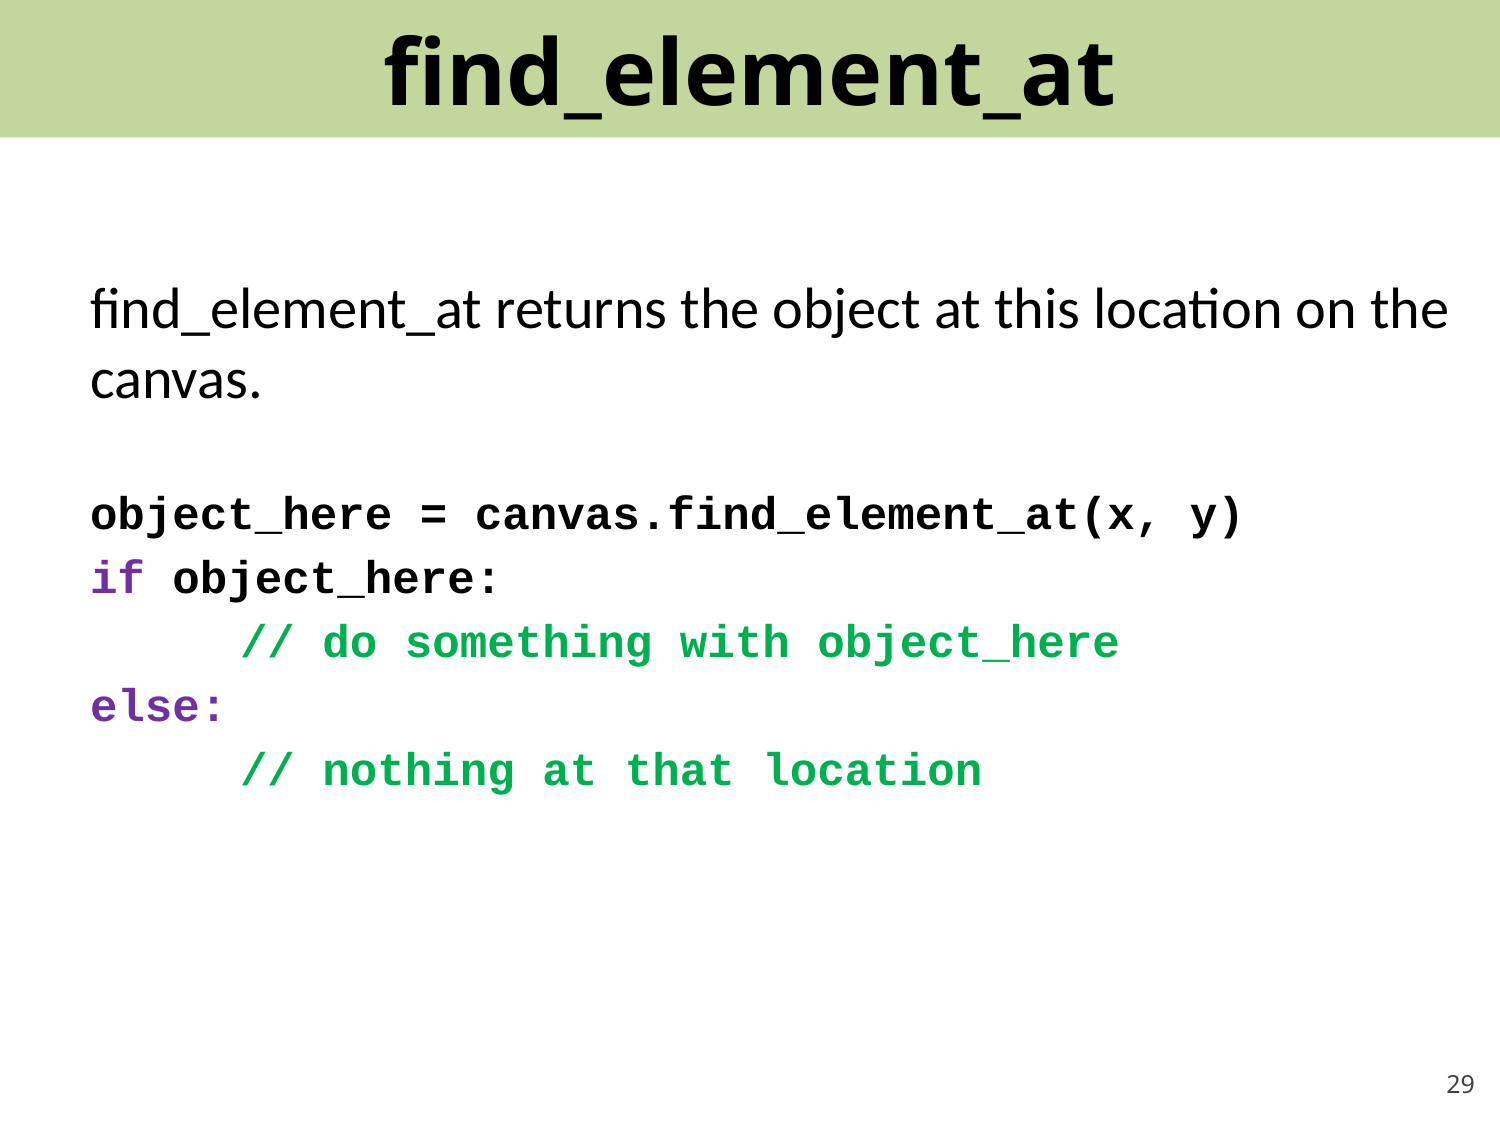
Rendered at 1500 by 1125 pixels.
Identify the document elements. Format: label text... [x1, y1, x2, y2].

title find_element_at [75, 0, 1425, 138]
list find_element_at returns the object at this location on the canvas. object_here = canvas.find_element_at(x, y) if object_here: // do something with object_here else: // nothing at that location [75, 262, 1468, 1005]
